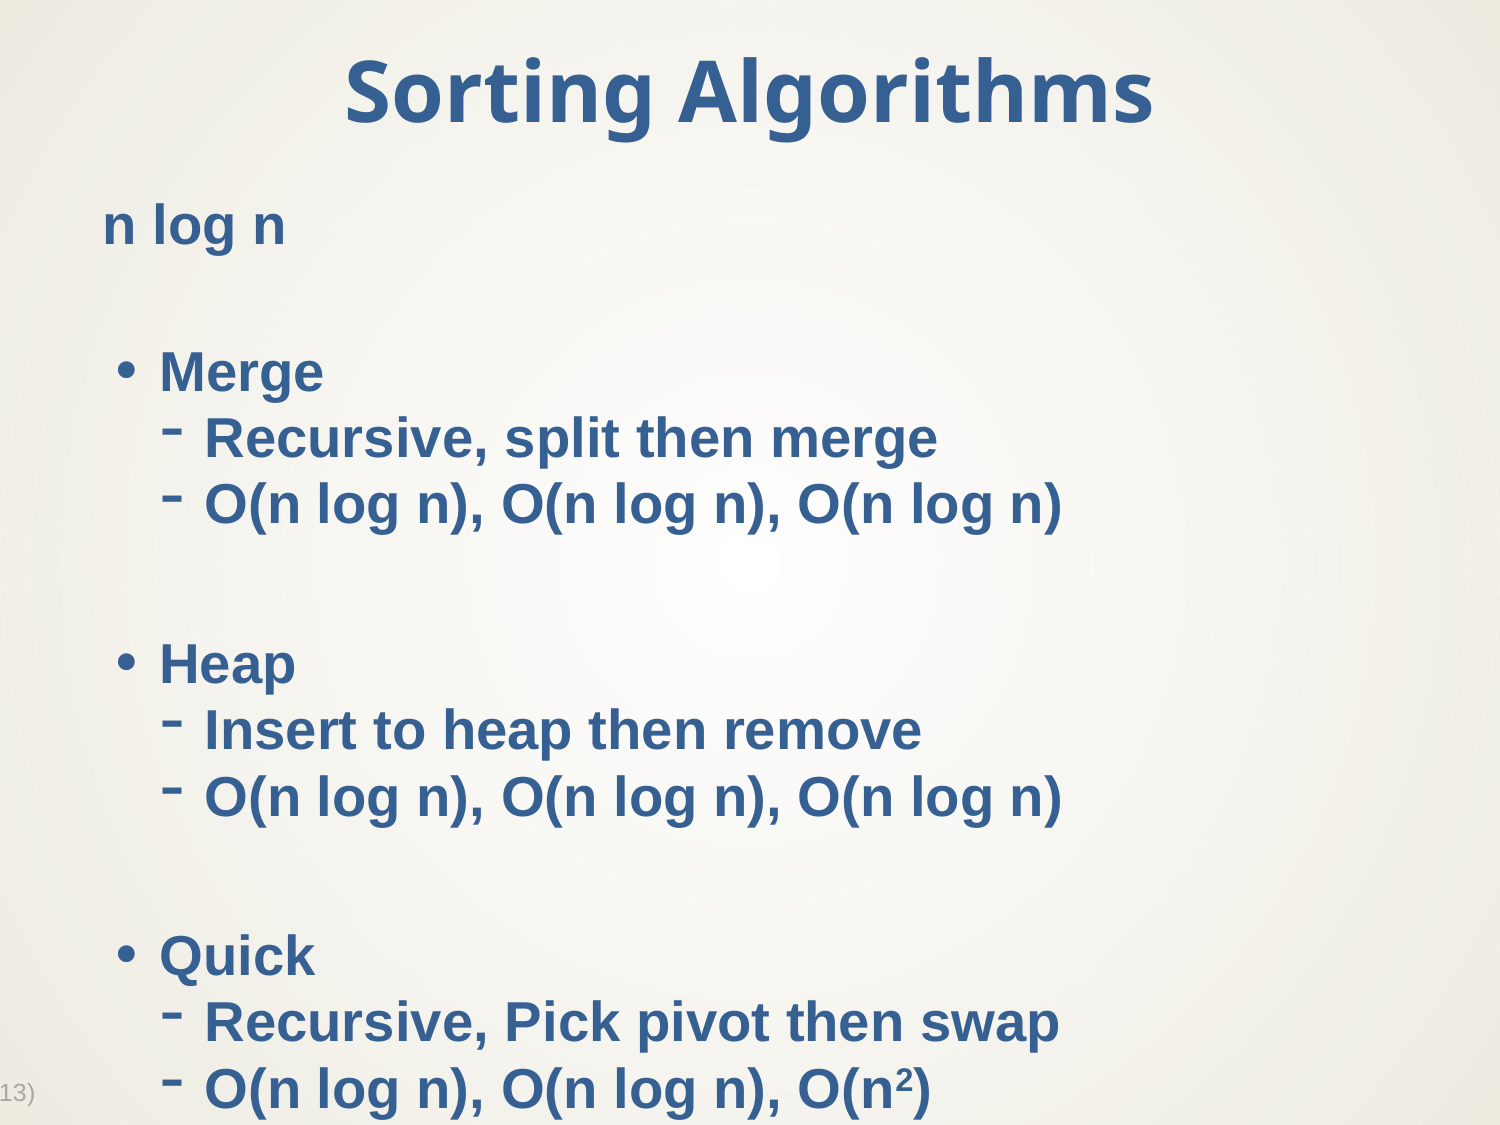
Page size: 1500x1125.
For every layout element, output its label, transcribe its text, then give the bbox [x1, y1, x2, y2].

title Sorting Algorithms [0, 24, 1500, 166]
list n log n Merge Recursive, split then merge O(n log n), O(n log n), O(n log n) Heap Insert to heap then remove O(n log n), O(n log n), O(n log n) Quick Recursive, Pick pivot then swap O(n log n), O(n log n), O(n2) [56, 187, 1444, 1036]
